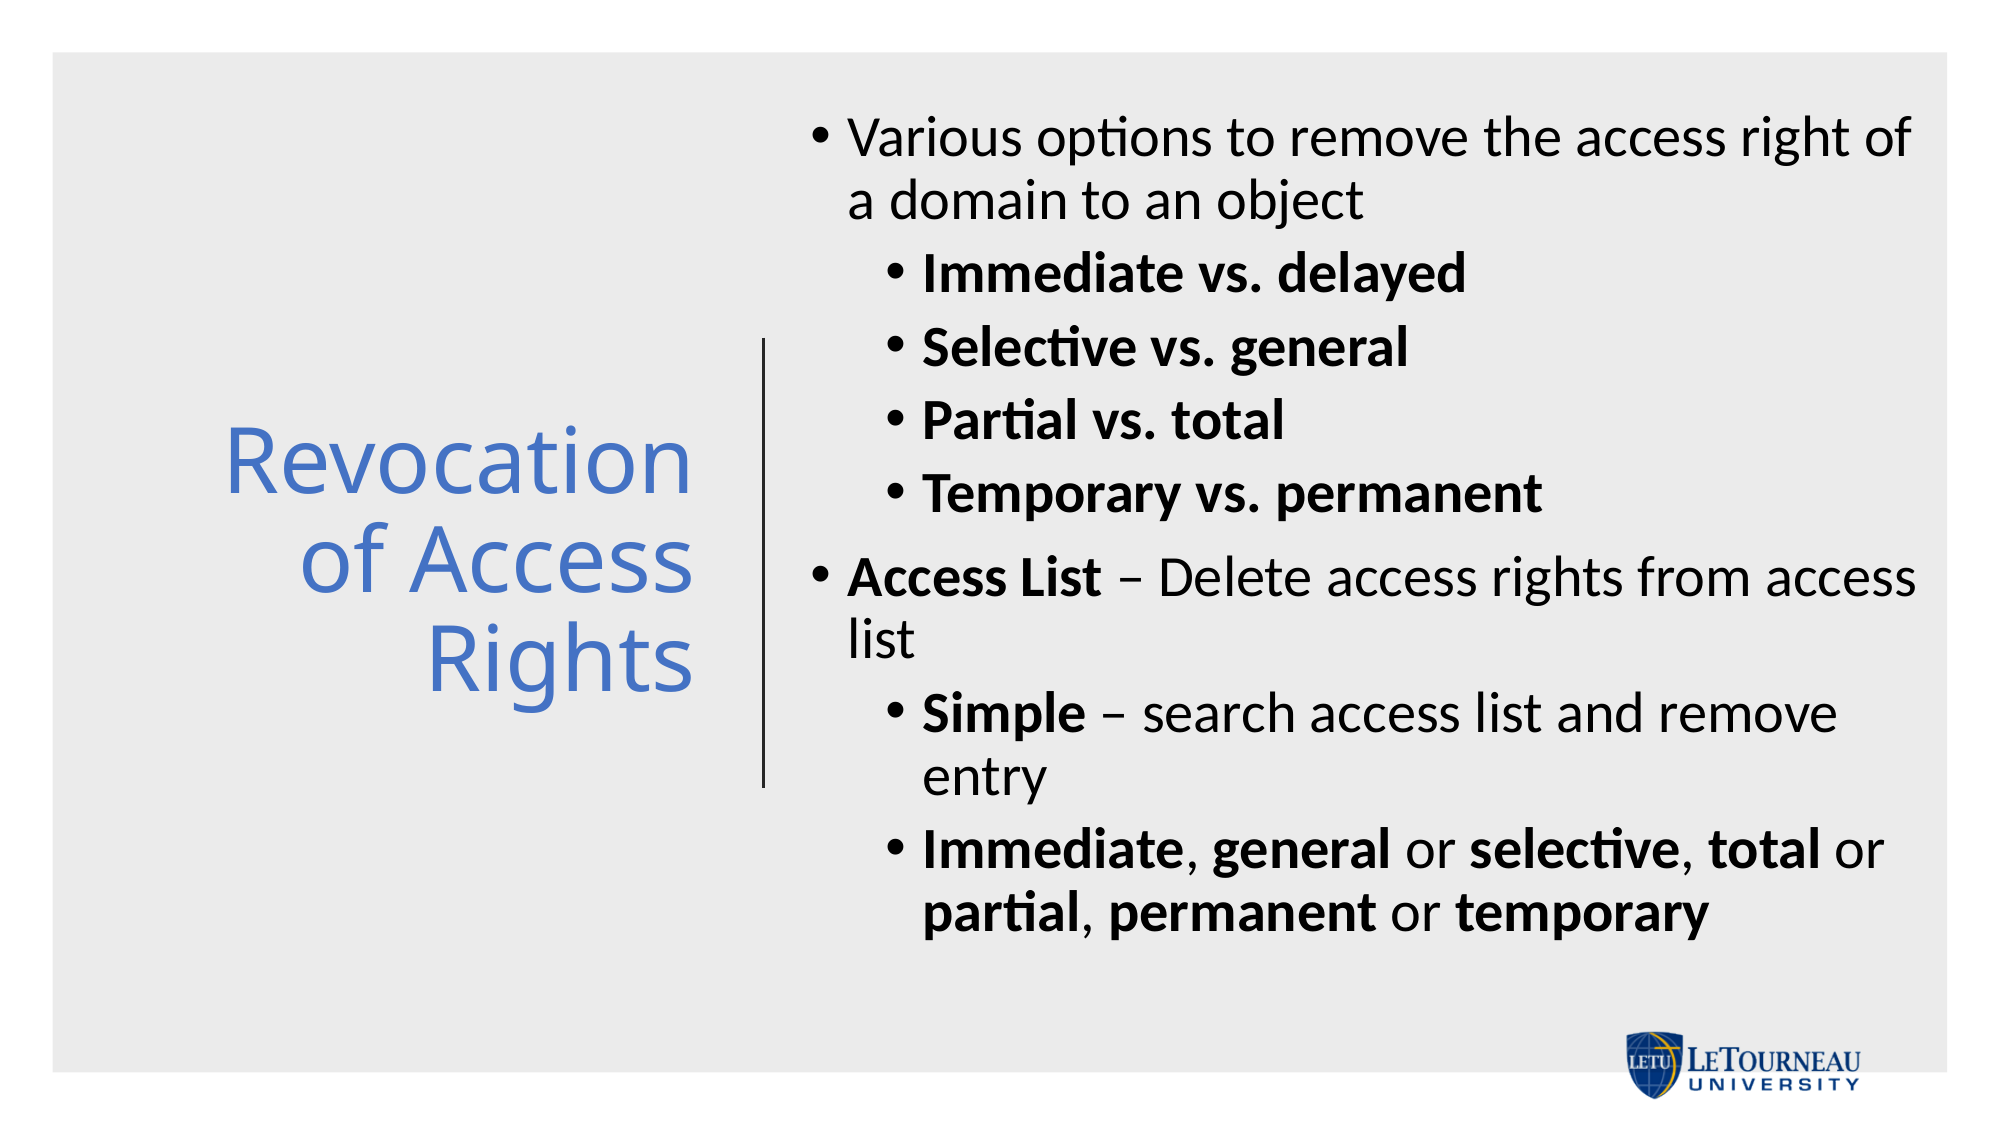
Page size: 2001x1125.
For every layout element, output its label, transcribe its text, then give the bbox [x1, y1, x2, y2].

title Revocation of Access Rights [137, 158, 711, 967]
text_box [52, 51, 1948, 1073]
list Various options to remove the access right of a domain to an object Immediate vs. delayed Selective vs. general Partial vs. total Temporary vs. permanent Access List – Delete access rights from access list Simple – search access list and remove entry Immediate, general or selective, total or partial, permanent or temporary [795, 52, 1948, 1073]
picture [1623, 1073, 1863, 1105]
